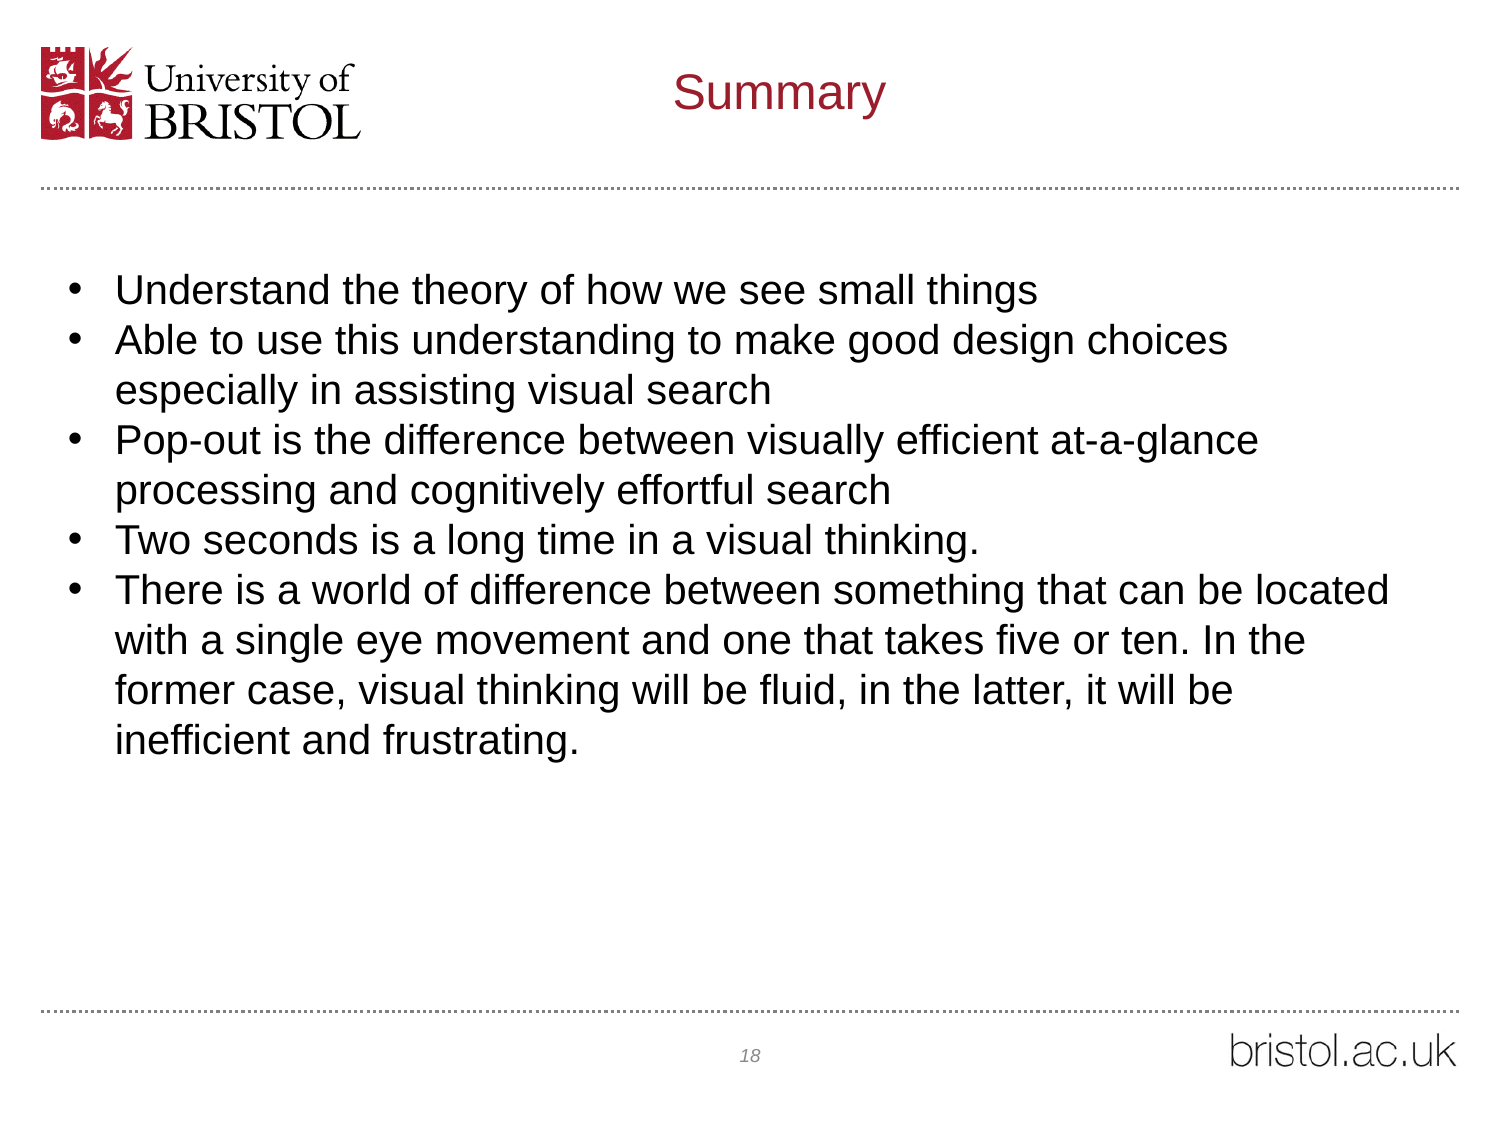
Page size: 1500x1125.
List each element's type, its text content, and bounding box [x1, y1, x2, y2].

title Summary [657, 38, 1425, 140]
picture [41, 47, 361, 140]
text_box Understand the theory of how we see small things Able to use this understanding to make good design choices especially in assisting visual search Pop-out is the difference between visually efficient at-a-glance processing and cognitively effortful search Two seconds is a long time in a visual thinking. There is a world of difference between something that can be located with a single eye movement and one that takes five or ten. In the former case, visual thinking will be fluid, in the latter, it will be inefficient and frustrating. [53, 255, 1425, 771]
slide_number 18 [690, 1025, 810, 1086]
picture [1214, 1023, 1459, 1080]
